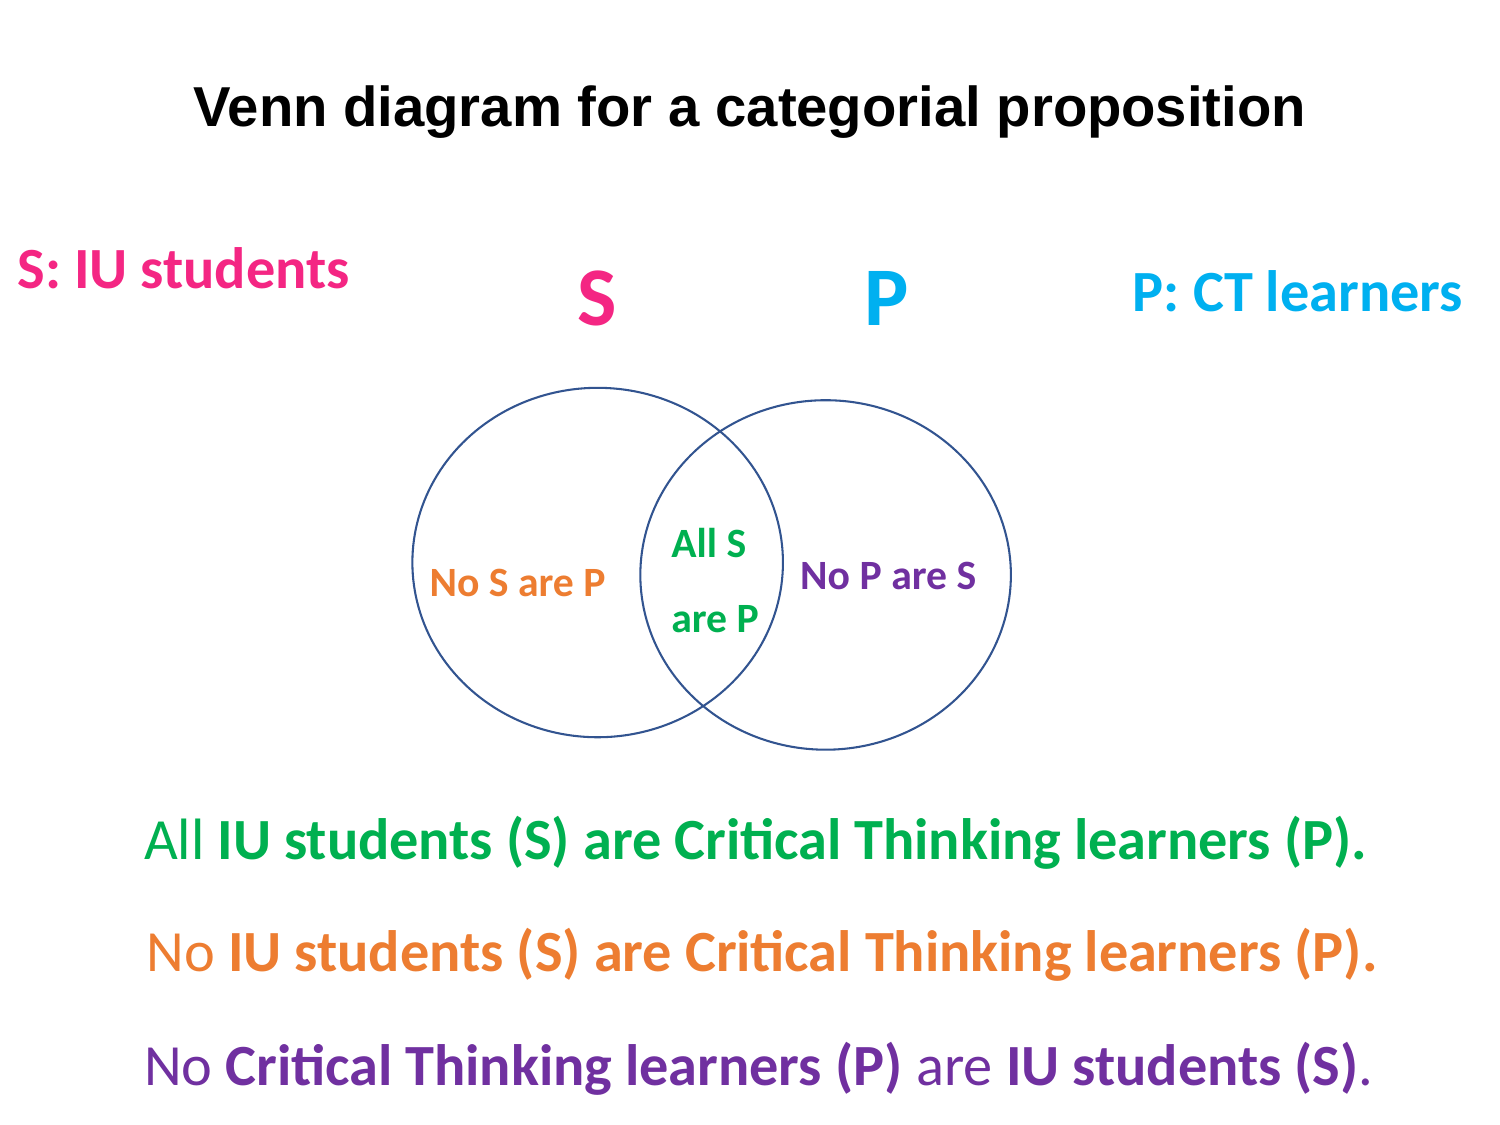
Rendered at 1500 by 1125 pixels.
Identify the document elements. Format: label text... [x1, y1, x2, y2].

text_box No P are S [785, 515, 1023, 605]
text_box [703, 399, 1010, 751]
text_box [416, 386, 764, 739]
text_box P: CT learners [1063, 245, 1500, 330]
text_box All S are P [656, 483, 780, 648]
text_box [780, 526, 784, 599]
text_box P [827, 234, 947, 350]
text_box S [538, 234, 657, 350]
text_box No Critical Thinking learners (P) are IU students (S). [129, 1019, 1407, 1105]
text_box No S are P [414, 522, 641, 612]
text_box S: IU students [0, 222, 368, 308]
text_box All IU students (S) are Critical Thinking learners (P). [129, 793, 1437, 879]
title Venn diagram for a categorial proposition [132, 84, 1368, 132]
text_box No IU students (S) are Critical Thinking learners (P). [132, 905, 1409, 991]
